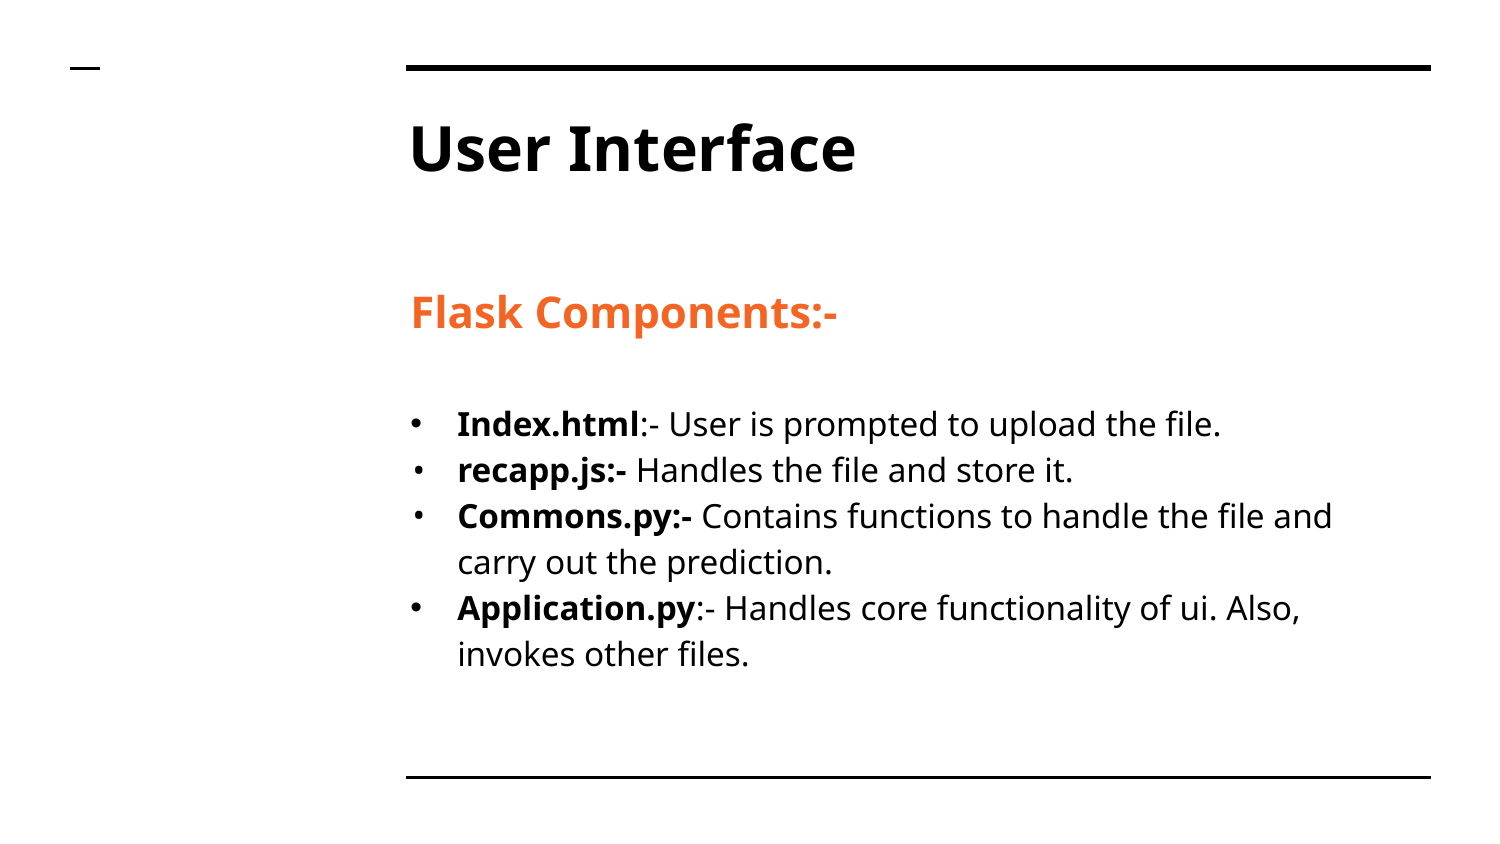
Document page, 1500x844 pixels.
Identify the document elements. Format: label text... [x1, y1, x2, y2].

list Flask Components:- Index.html:- User is prompted to upload the file. recapp.js:- Handles the file and store it. Commons.py:- Contains functions to handle the file and carry out the prediction. Application.py:- Handles core functionality of ui. Also, invokes other files. [395, 261, 1433, 755]
title User Interface [393, 94, 1431, 199]
